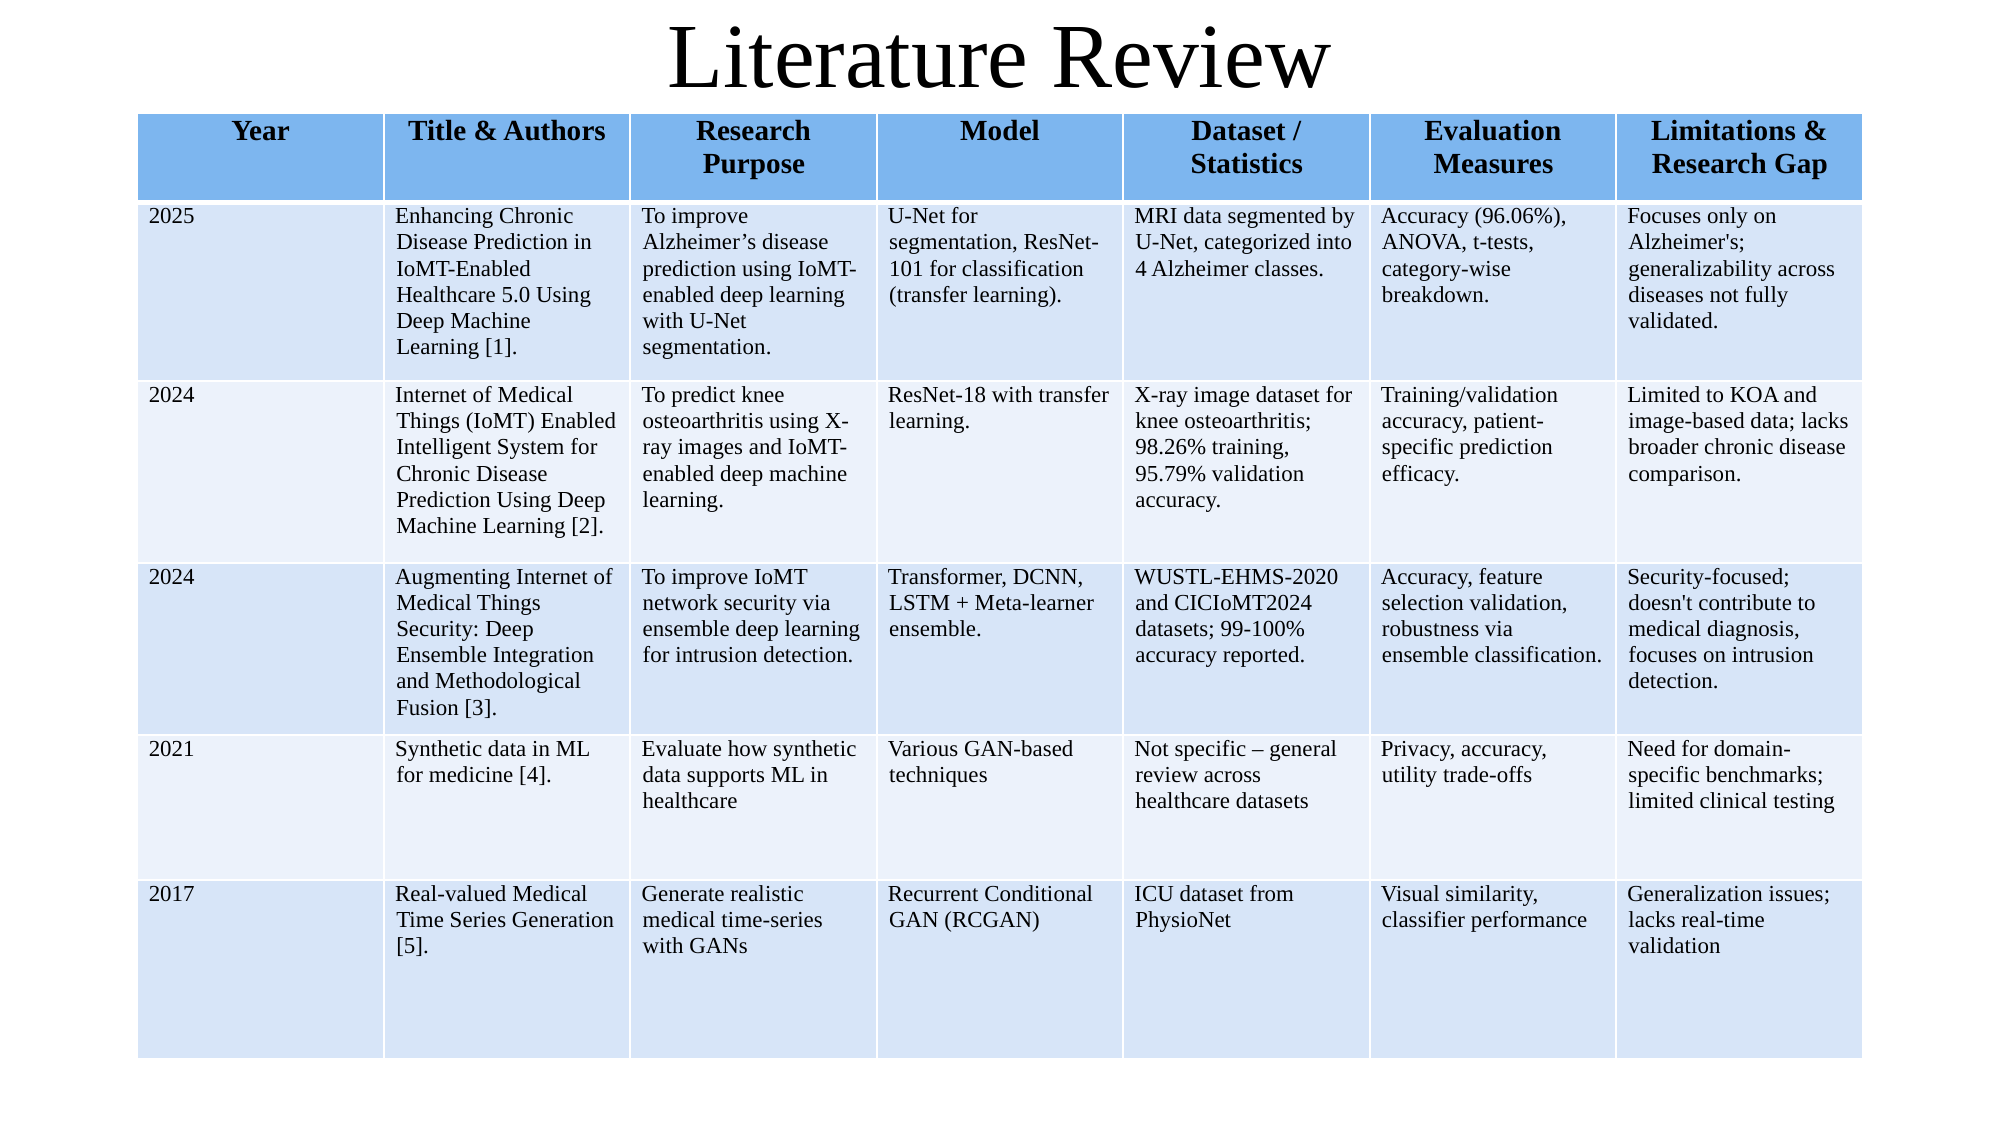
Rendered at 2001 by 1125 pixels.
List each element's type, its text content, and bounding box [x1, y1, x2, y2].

table_cell Focuses only on Alzheimer's; generalizability across diseases not fully validated. [1617, 205, 1862, 380]
table_cell Security-focused; doesn't contribute to medical diagnosis, focuses on intrusion detection. [1617, 564, 1862, 734]
table_cell 2017 [138, 881, 383, 1058]
table_cell WUSTL-EHMS-2020 and CICIoMT2024 datasets; 99-100% accuracy reported. [1124, 564, 1369, 734]
table_cell Various GAN-based techniques [878, 736, 1122, 879]
table_cell 2024 [138, 564, 383, 734]
table_cell Synthetic data in ML for medicine [4]. [385, 736, 629, 879]
table_cell Augmenting Internet of Medical Things Security: Deep Ensemble Integration and Methodological Fusion [3]. [385, 564, 629, 734]
table_cell 2025 [138, 205, 383, 380]
table_cell Evaluate how synthetic data supports ML in healthcare [631, 736, 876, 879]
table_header Title & Authors [385, 114, 629, 200]
table_header Dataset / Statistics [1124, 114, 1369, 200]
table_cell Accuracy (96.06%), ANOVA, t-tests, category-wise breakdown. [1371, 205, 1615, 380]
title Literature Review [137, 0, 1863, 112]
table_cell To improve Alzheimer’s disease prediction using IoMT-enabled deep learning with U-Net segmentation. [631, 205, 876, 380]
table_header Research Purpose [631, 114, 876, 200]
table_cell To predict knee osteoarthritis using X-ray images and IoMT-enabled deep machine learning. [631, 382, 876, 562]
table_cell Generalization issues; lacks real-time validation [1617, 881, 1862, 1058]
table_cell Privacy, accuracy, utility trade-offs [1371, 736, 1615, 879]
table_cell Not specific – general review across healthcare datasets [1124, 736, 1369, 879]
table_cell X-ray image dataset for knee osteoarthritis; 98.26% training, 95.79% validation accuracy. [1124, 382, 1369, 562]
table_header Limitations & Research Gap [1617, 114, 1862, 200]
table_cell Visual similarity, classifier performance [1371, 881, 1615, 1058]
table_cell Real-valued Medical Time Series Generation [5]. [385, 881, 629, 1058]
table_cell ResNet-18 with transfer learning. [878, 382, 1122, 562]
table_cell MRI data segmented by U-Net, categorized into 4 Alzheimer classes. [1124, 205, 1369, 380]
table_cell Enhancing Chronic Disease Prediction in IoMT-Enabled Healthcare 5.0 Using Deep Machine Learning [1]. [385, 205, 629, 380]
table_cell Generate realistic medical time-series with GANs [631, 881, 876, 1058]
table_cell Need for domain-specific benchmarks; limited clinical testing [1617, 736, 1862, 879]
table_cell Limited to KOA and image-based data; lacks broader chronic disease comparison. [1617, 382, 1862, 562]
table_cell 2024 [138, 382, 383, 562]
table_cell To improve IoMT network security via ensemble deep learning for intrusion detection. [631, 564, 876, 734]
table_cell Training/validation accuracy, patient-specific prediction efficacy. [1371, 382, 1615, 562]
table_cell ICU dataset from PhysioNet [1124, 881, 1369, 1058]
table_header Model [878, 114, 1122, 200]
table_cell Accuracy, feature selection validation, robustness via ensemble classification. [1371, 564, 1615, 734]
table_cell Recurrent Conditional GAN (RCGAN) [878, 881, 1122, 1058]
table_cell Transformer, DCNN, LSTM + Meta-learner ensemble. [878, 564, 1122, 734]
table_header Year [138, 114, 383, 200]
table_cell Internet of Medical Things (IoMT) Enabled Intelligent System for Chronic Disease Prediction Using Deep Machine Learning [2]. [385, 382, 629, 562]
table_cell 2021 [138, 736, 383, 879]
table_cell U-Net for segmentation, ResNet-101 for classification (transfer learning). [878, 205, 1122, 380]
table_header Evaluation Measures [1371, 114, 1615, 200]
